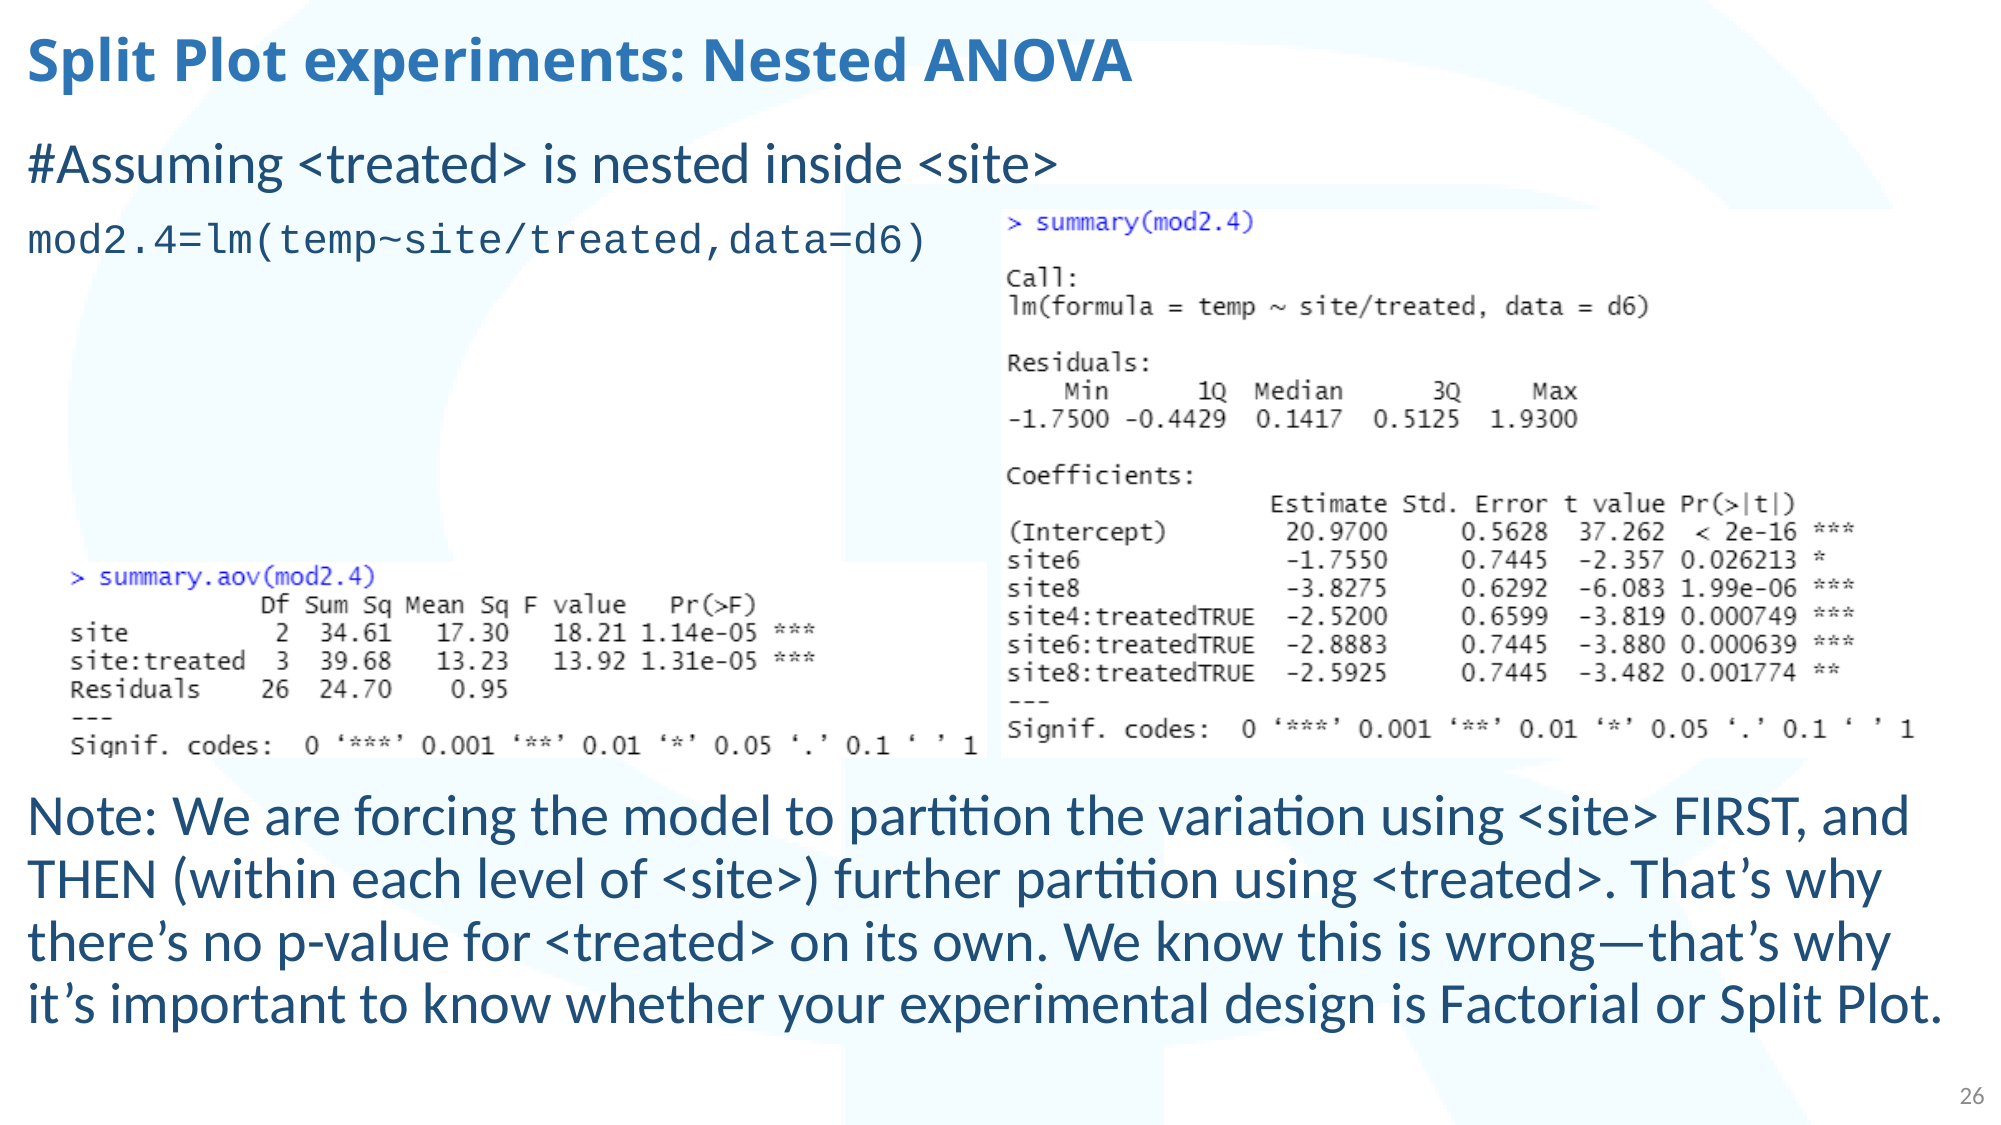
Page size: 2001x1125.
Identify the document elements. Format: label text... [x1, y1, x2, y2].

title Split Plot experiments: Nested ANOVA [12, 17, 1988, 108]
picture [1001, 209, 1952, 758]
list #Assuming <treated> is nested inside <site> mod2.4=lm(temp~site/treated,data=d6) Note: We are forcing the model to partition the variation using <site> FIRST, and THEN (within each level of <site>) further partition using <treated>. That’s why there’s no p-value for <treated> on its own. We know this is wrong—that’s why it’s important to know whether your experimental design is Factorial or Split Plot. [12, 125, 1988, 1123]
picture [64, 562, 987, 758]
slide_number 26 [1550, 1065, 2000, 1125]
